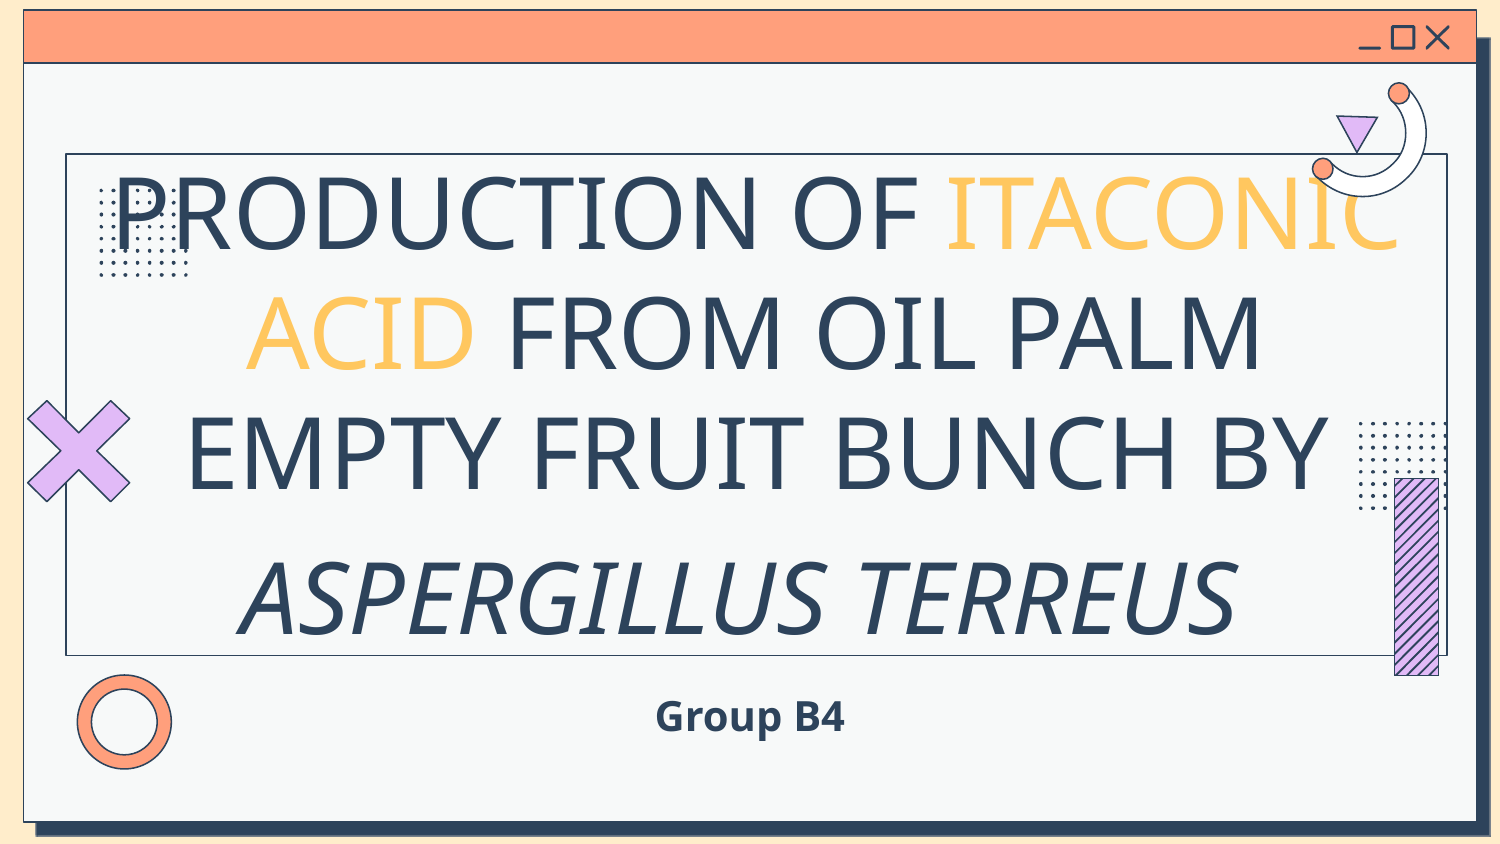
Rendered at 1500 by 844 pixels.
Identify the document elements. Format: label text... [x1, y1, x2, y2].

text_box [99, 188, 188, 277]
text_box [1317, 554, 1500, 599]
title PRODUCTION OF ITACONIC ACID FROM OIL PALM EMPTY FRUIT BUNCH BY ASPERGILLUS TERREUS [64, 152, 1449, 657]
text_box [1358, 421, 1448, 511]
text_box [1312, 82, 1427, 197]
subtitle Group B4 [348, 675, 1152, 743]
text_box [77, 675, 172, 769]
text_box [27, 400, 130, 502]
